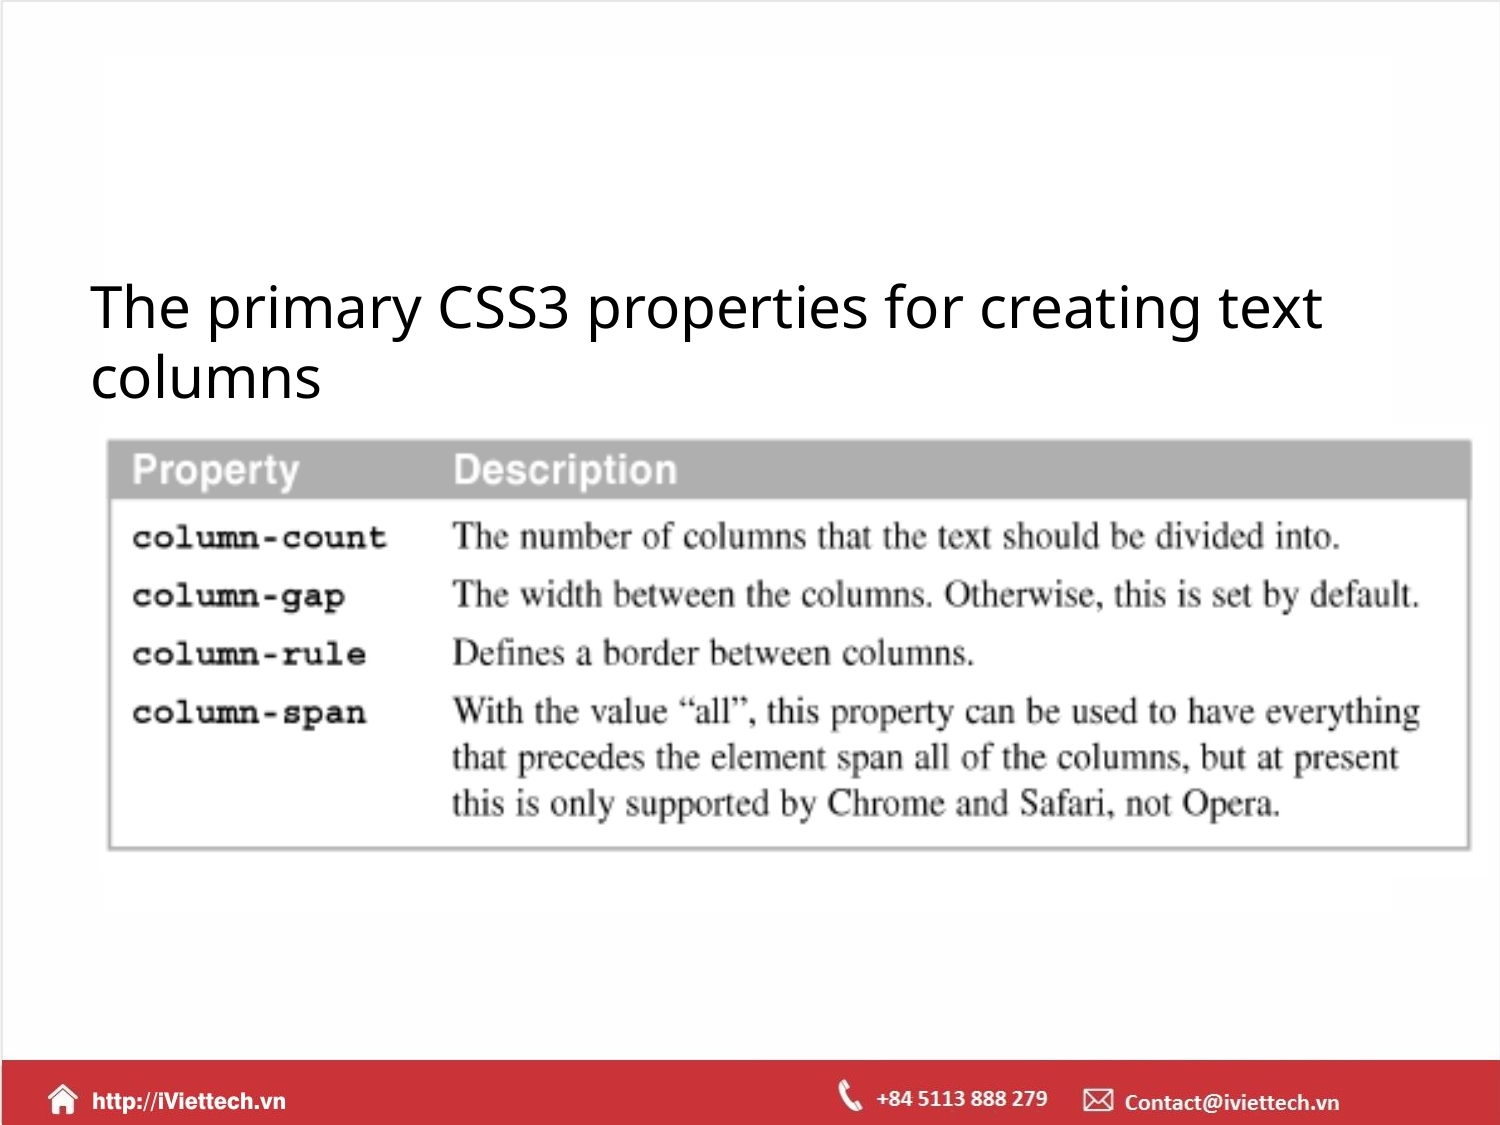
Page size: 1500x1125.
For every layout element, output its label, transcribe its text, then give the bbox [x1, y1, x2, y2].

list The primary CSS3 properties for creating text columns [74, 262, 1426, 1006]
picture [0, 0, 1500, 1125]
